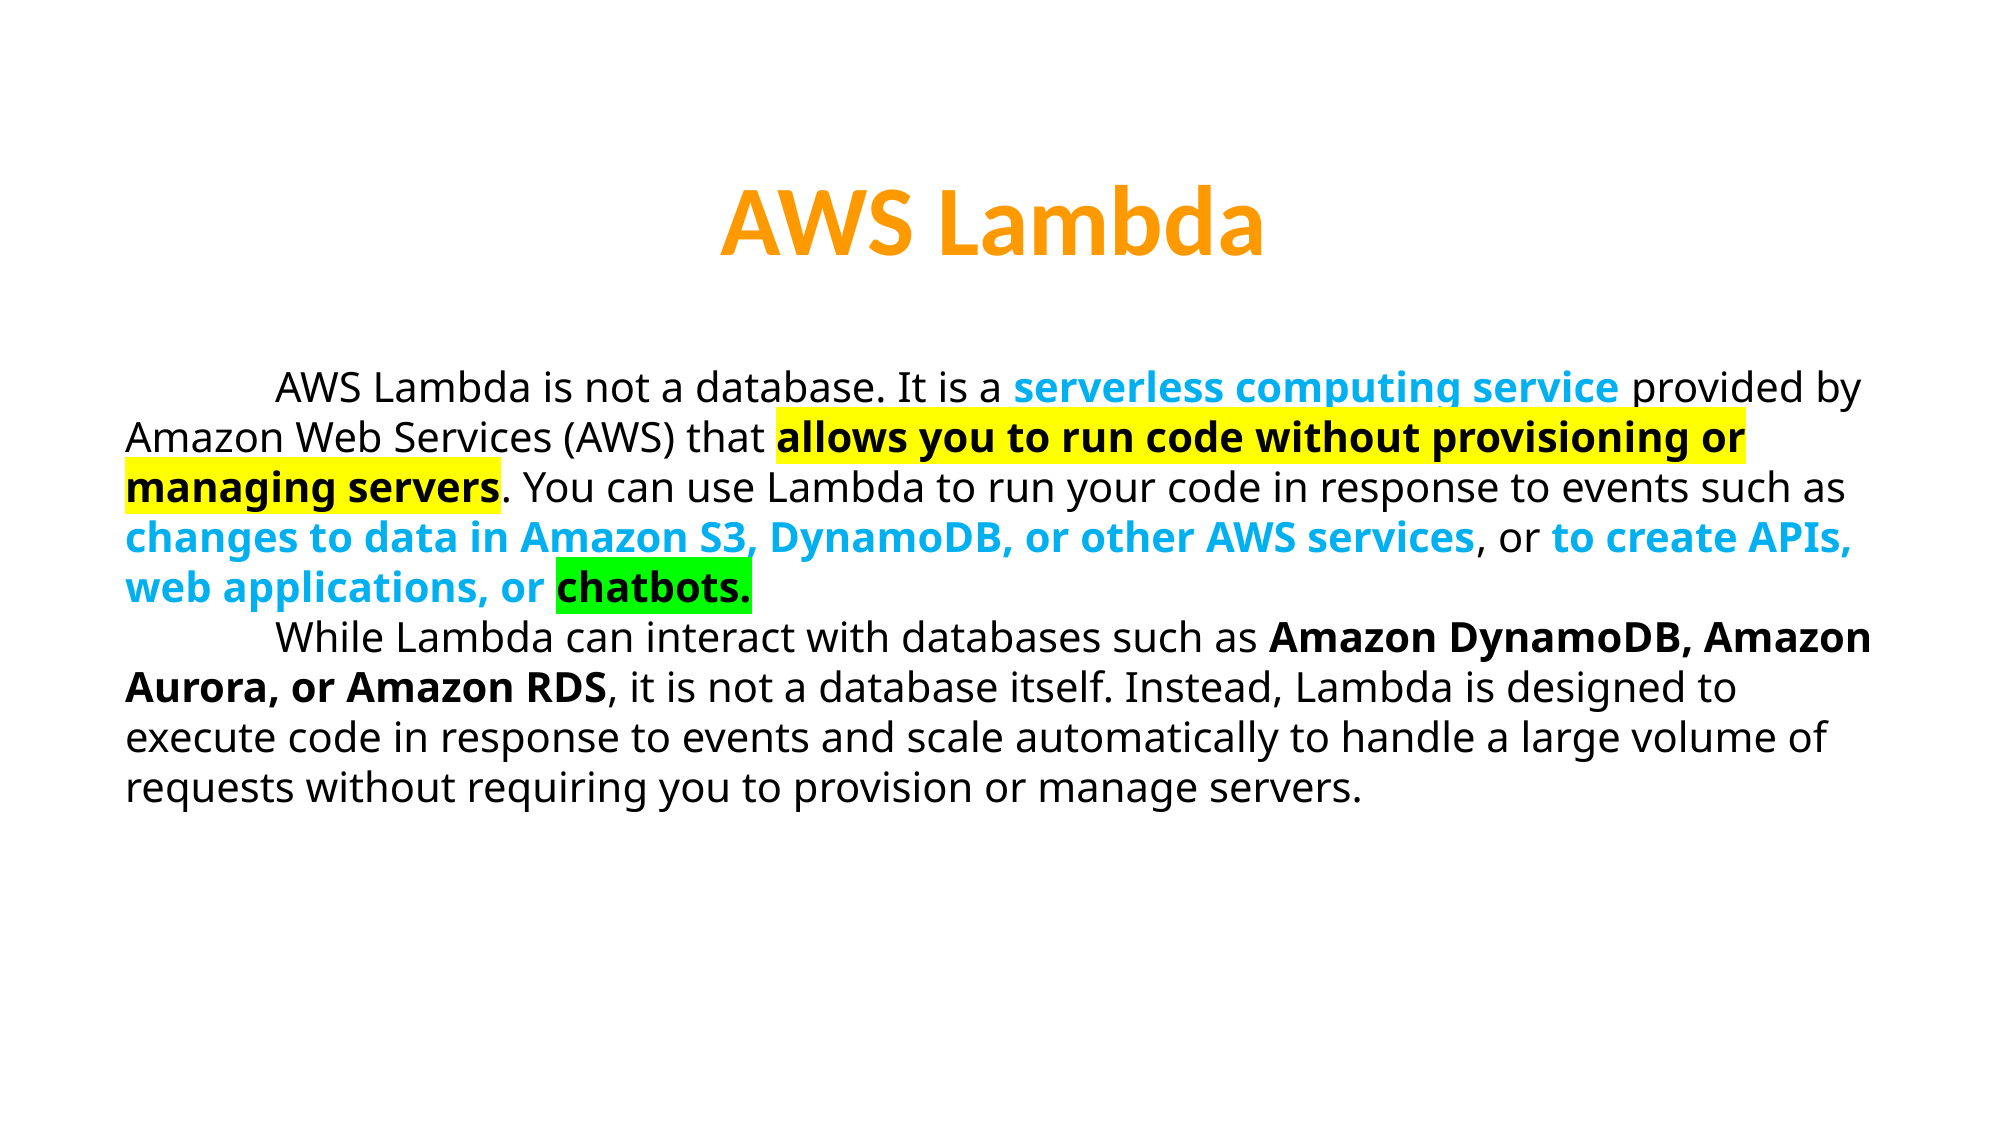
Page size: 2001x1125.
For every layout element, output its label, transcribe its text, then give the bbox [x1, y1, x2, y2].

text_box AWS Lambda is not a database. It is a serverless computing service provided by Amazon Web Services (AWS) that allows you to run code without provisioning or managing servers. You can use Lambda to run your code in response to events such as changes to data in Amazon S3, DynamoDB, or other AWS services, or to create APIs, web applications, or chatbots. While Lambda can interact with databases such as Amazon DynamoDB, Amazon Aurora, or Amazon RDS, it is not a database itself. Instead, Lambda is designed to execute code in response to events and scale automatically to handle a large volume of requests without requiring you to provision or manage servers. [110, 352, 1890, 818]
text_box AWS Lambda [705, 148, 1294, 284]
